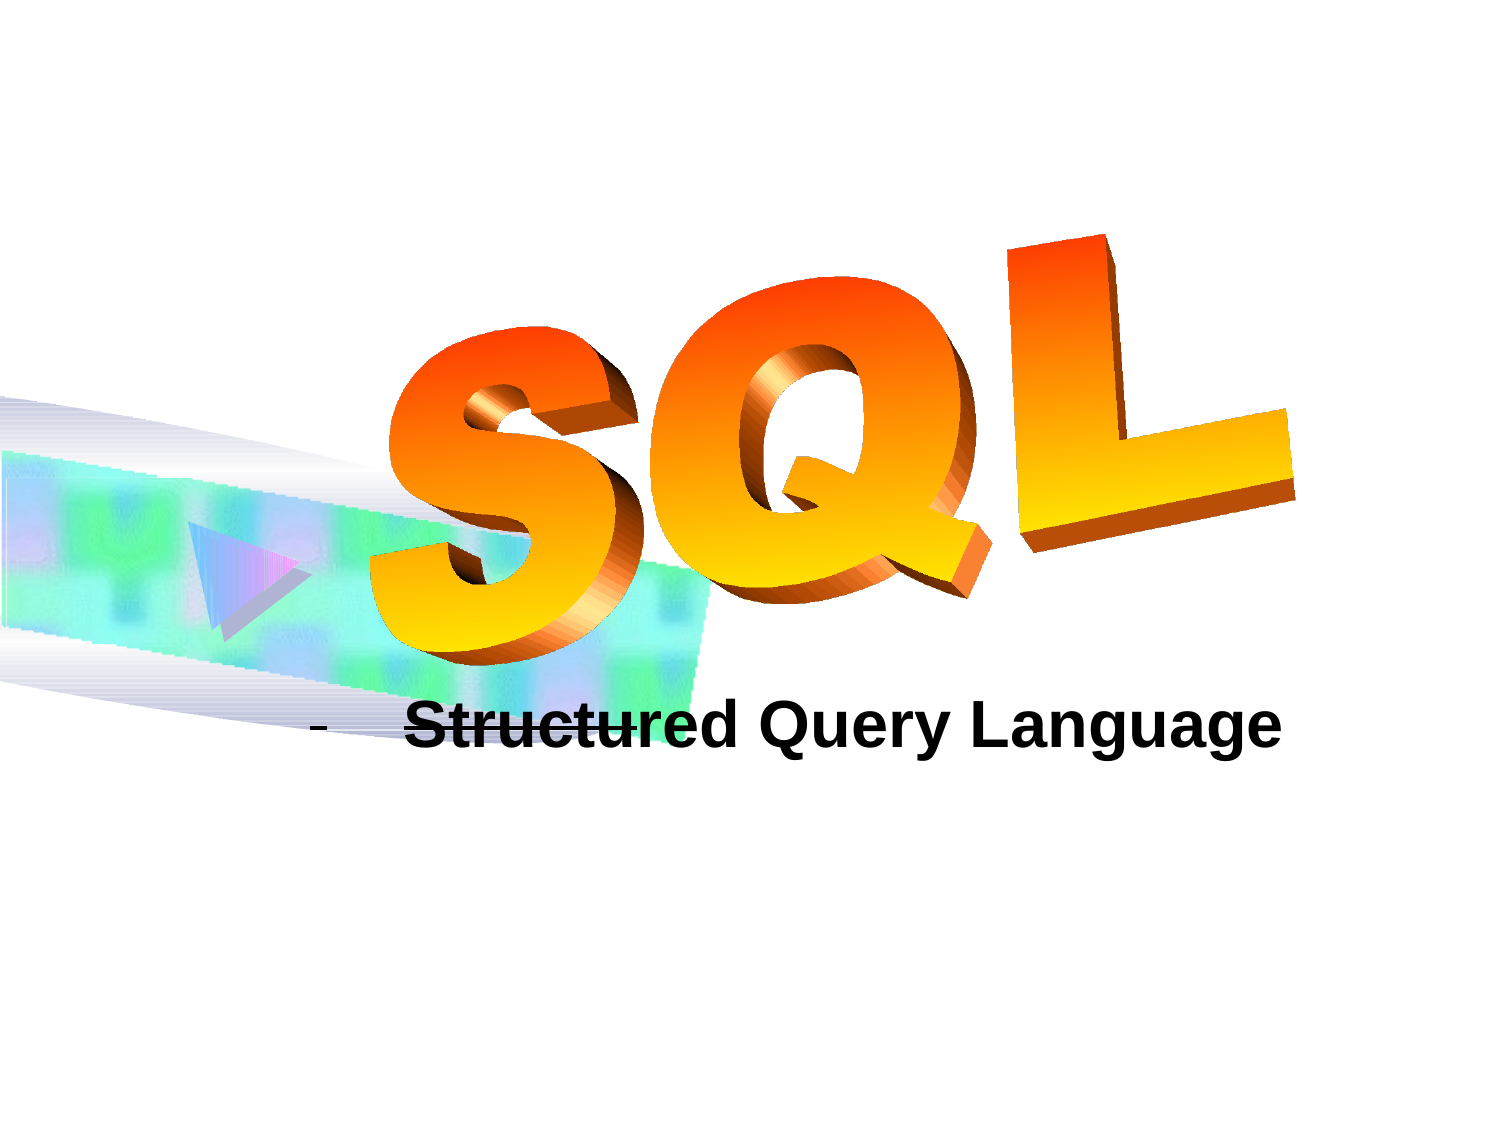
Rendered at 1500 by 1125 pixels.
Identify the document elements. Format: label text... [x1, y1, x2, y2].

text_box Structured Query Language [307, 678, 1287, 761]
text_box [361, 211, 1307, 671]
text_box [0, 447, 713, 746]
